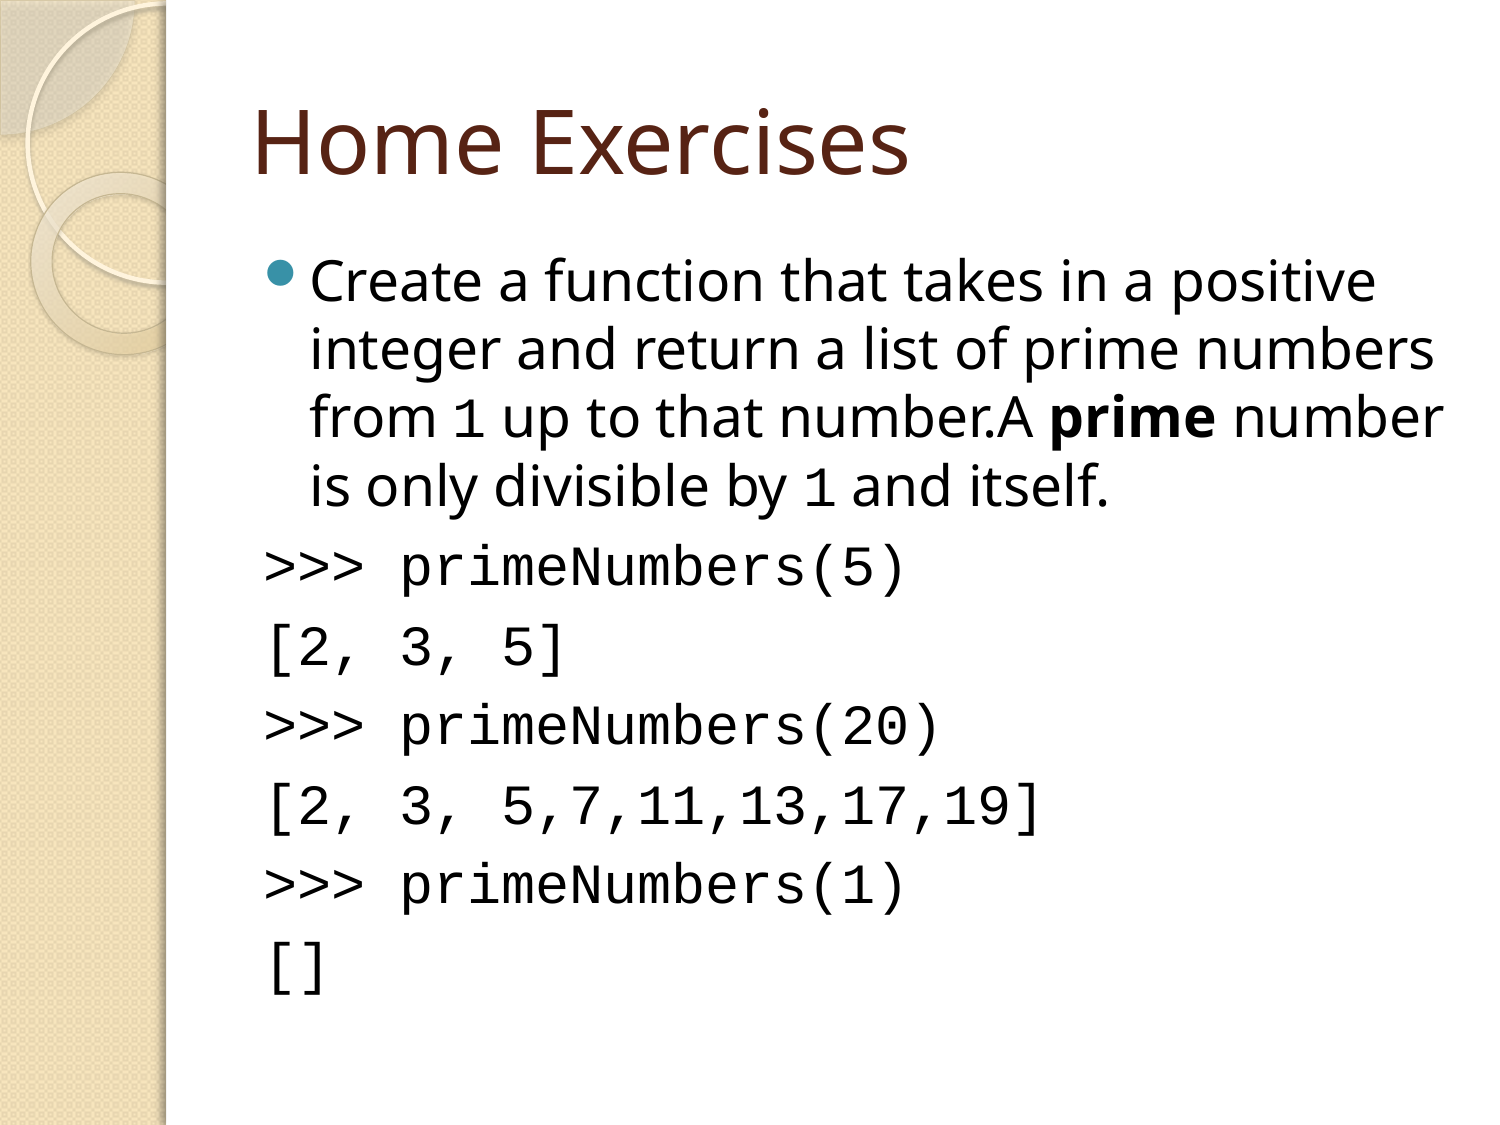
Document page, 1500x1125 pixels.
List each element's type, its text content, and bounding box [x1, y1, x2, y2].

title Home Exercises [235, 45, 1466, 233]
list Create a function that takes in a positive integer and return a list of prime numbers from 1 up to that number. A prime number is only divisible by 1 and itself. >>> primeNumbers(5) [2, 3, 5] >>> primeNumbers(20) [2, 3, 5,7,11,13,17,19] >>> primeNumbers(1) [] [235, 237, 1466, 1025]
